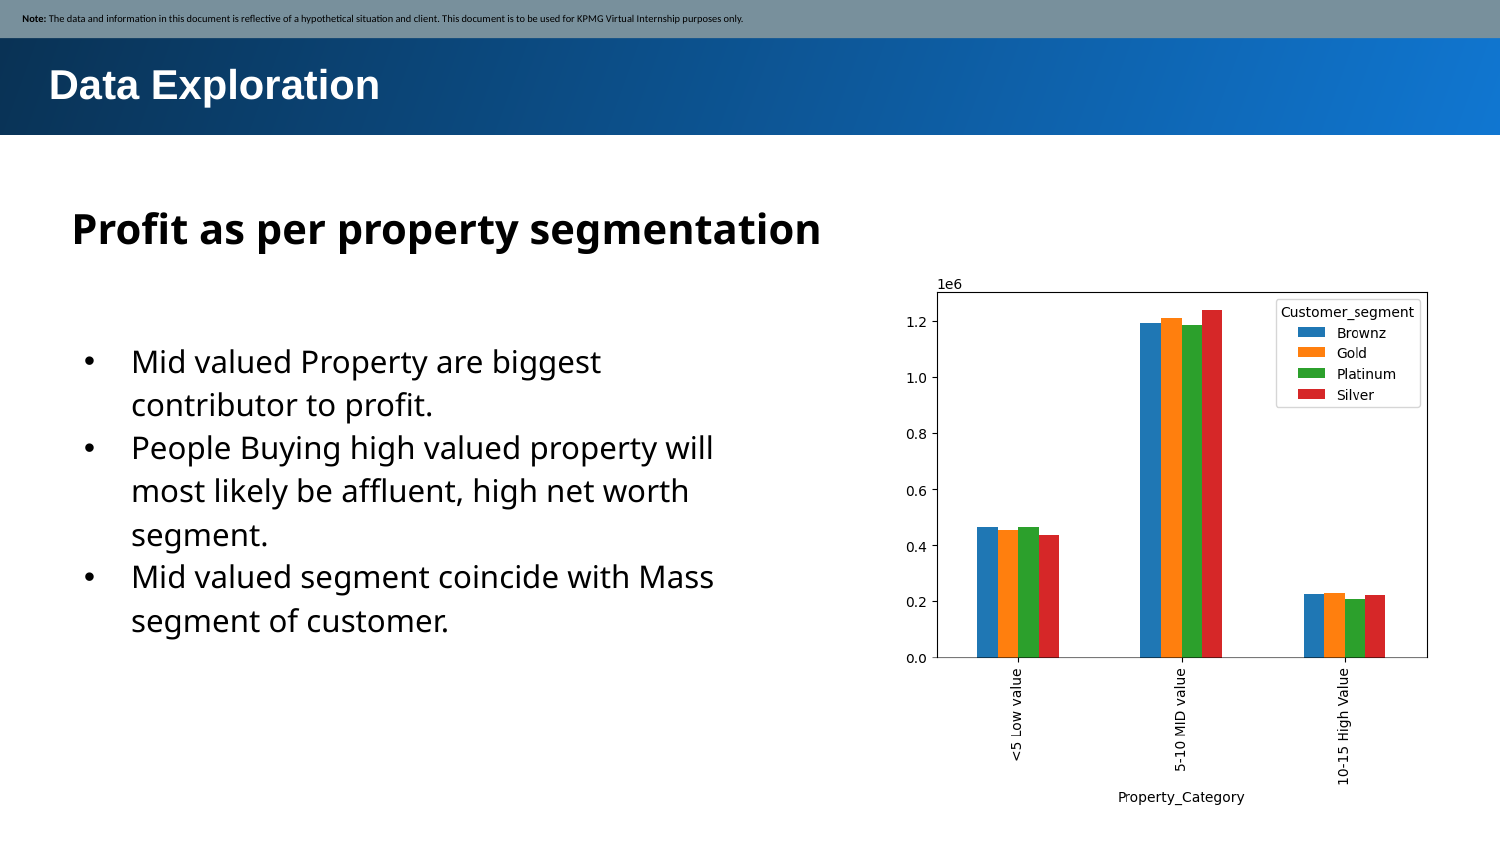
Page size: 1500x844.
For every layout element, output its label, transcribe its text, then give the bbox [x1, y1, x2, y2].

text_box Note: The data and information in this document is reflective of a hypothetical situation and client. This document is to be used for KPMG Virtual Internship purposes only. [0, 0, 1500, 39]
picture [895, 268, 1435, 813]
text_box [0, 39, 1500, 135]
text_box Profit as per property segmentation [56, 179, 847, 268]
text_box Data Exploration [33, 43, 1439, 124]
text_box Mid valued Property are biggest contributor to profit. People Buying high valued property will most likely be affluent, high net worth segment. Mid valued segment coincide with Mass segment of customer. [69, 321, 748, 654]
